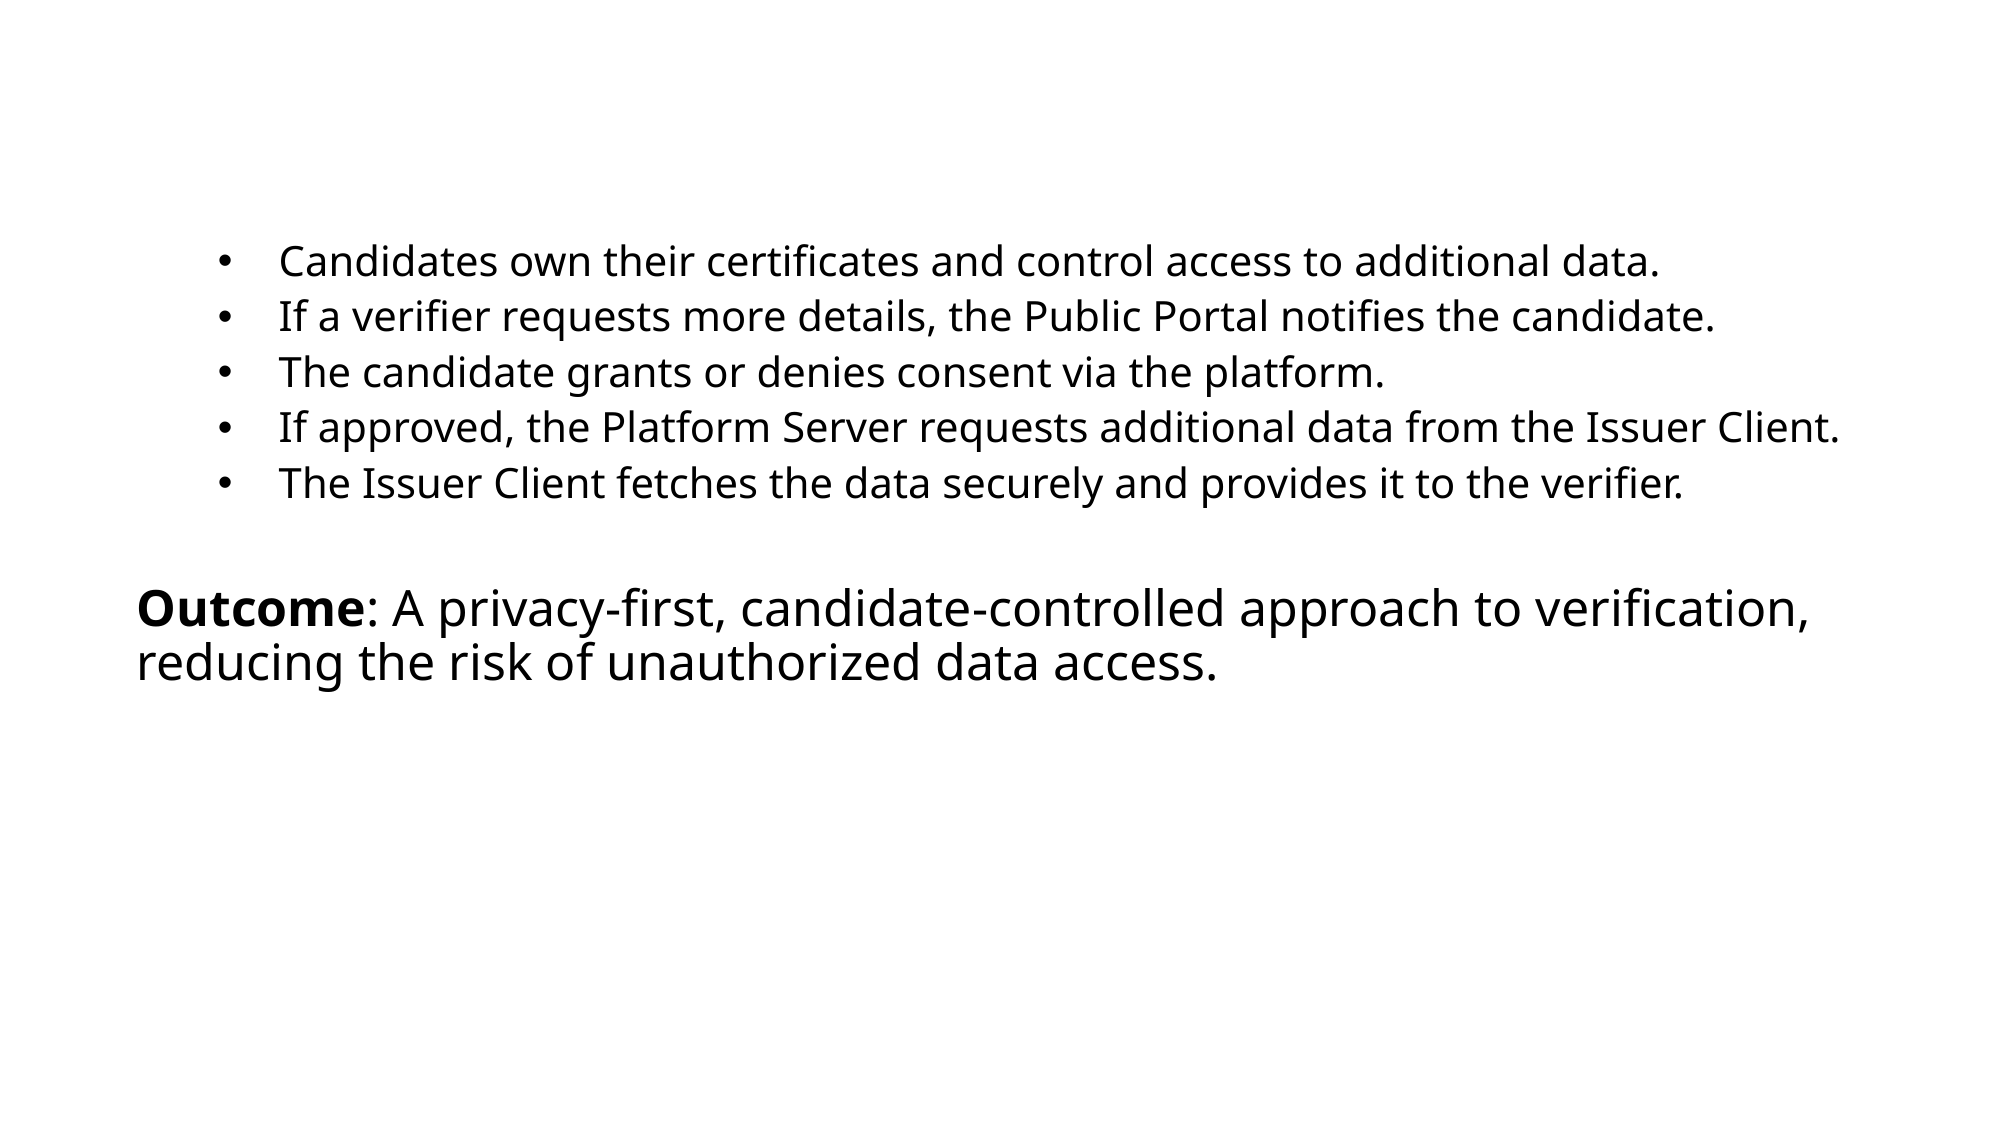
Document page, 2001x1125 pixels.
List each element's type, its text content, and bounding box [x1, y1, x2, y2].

subtitle Candidates own their certificates and control access to additional data. If a verifier requests more details, the Public Portal notifies the candidate. The candidate grants or denies consent via the platform. If approved, the Platform Server requests additional data from the Issuer Client. The Issuer Client fetches the data securely and provides it to the verifier. Outcome: A privacy-first, candidate-controlled approach to verification, reducing the risk of unauthorized data access. [121, 232, 1879, 863]
